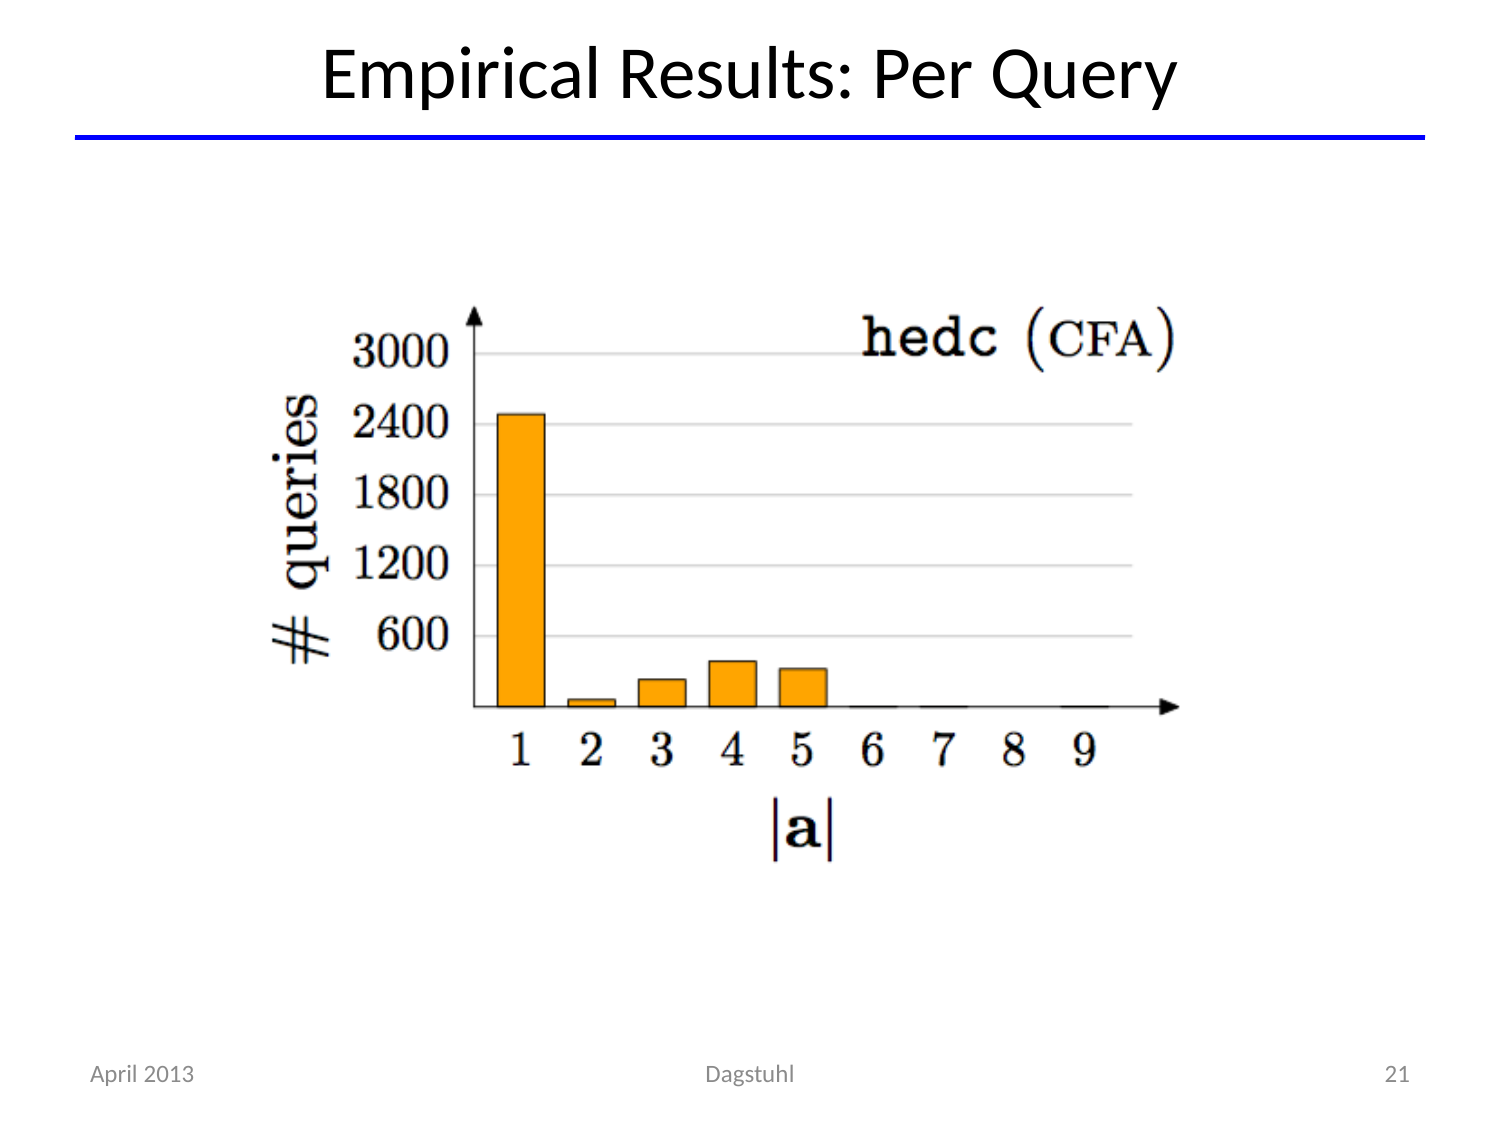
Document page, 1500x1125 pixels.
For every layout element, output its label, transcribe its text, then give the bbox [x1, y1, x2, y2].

footer Dagstuhl [512, 1042, 988, 1103]
title Empirical Results: Per Query [75, 0, 1425, 138]
slide_number 21 [1074, 1042, 1425, 1103]
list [260, 302, 1204, 869]
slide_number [75, 1042, 425, 1103]
